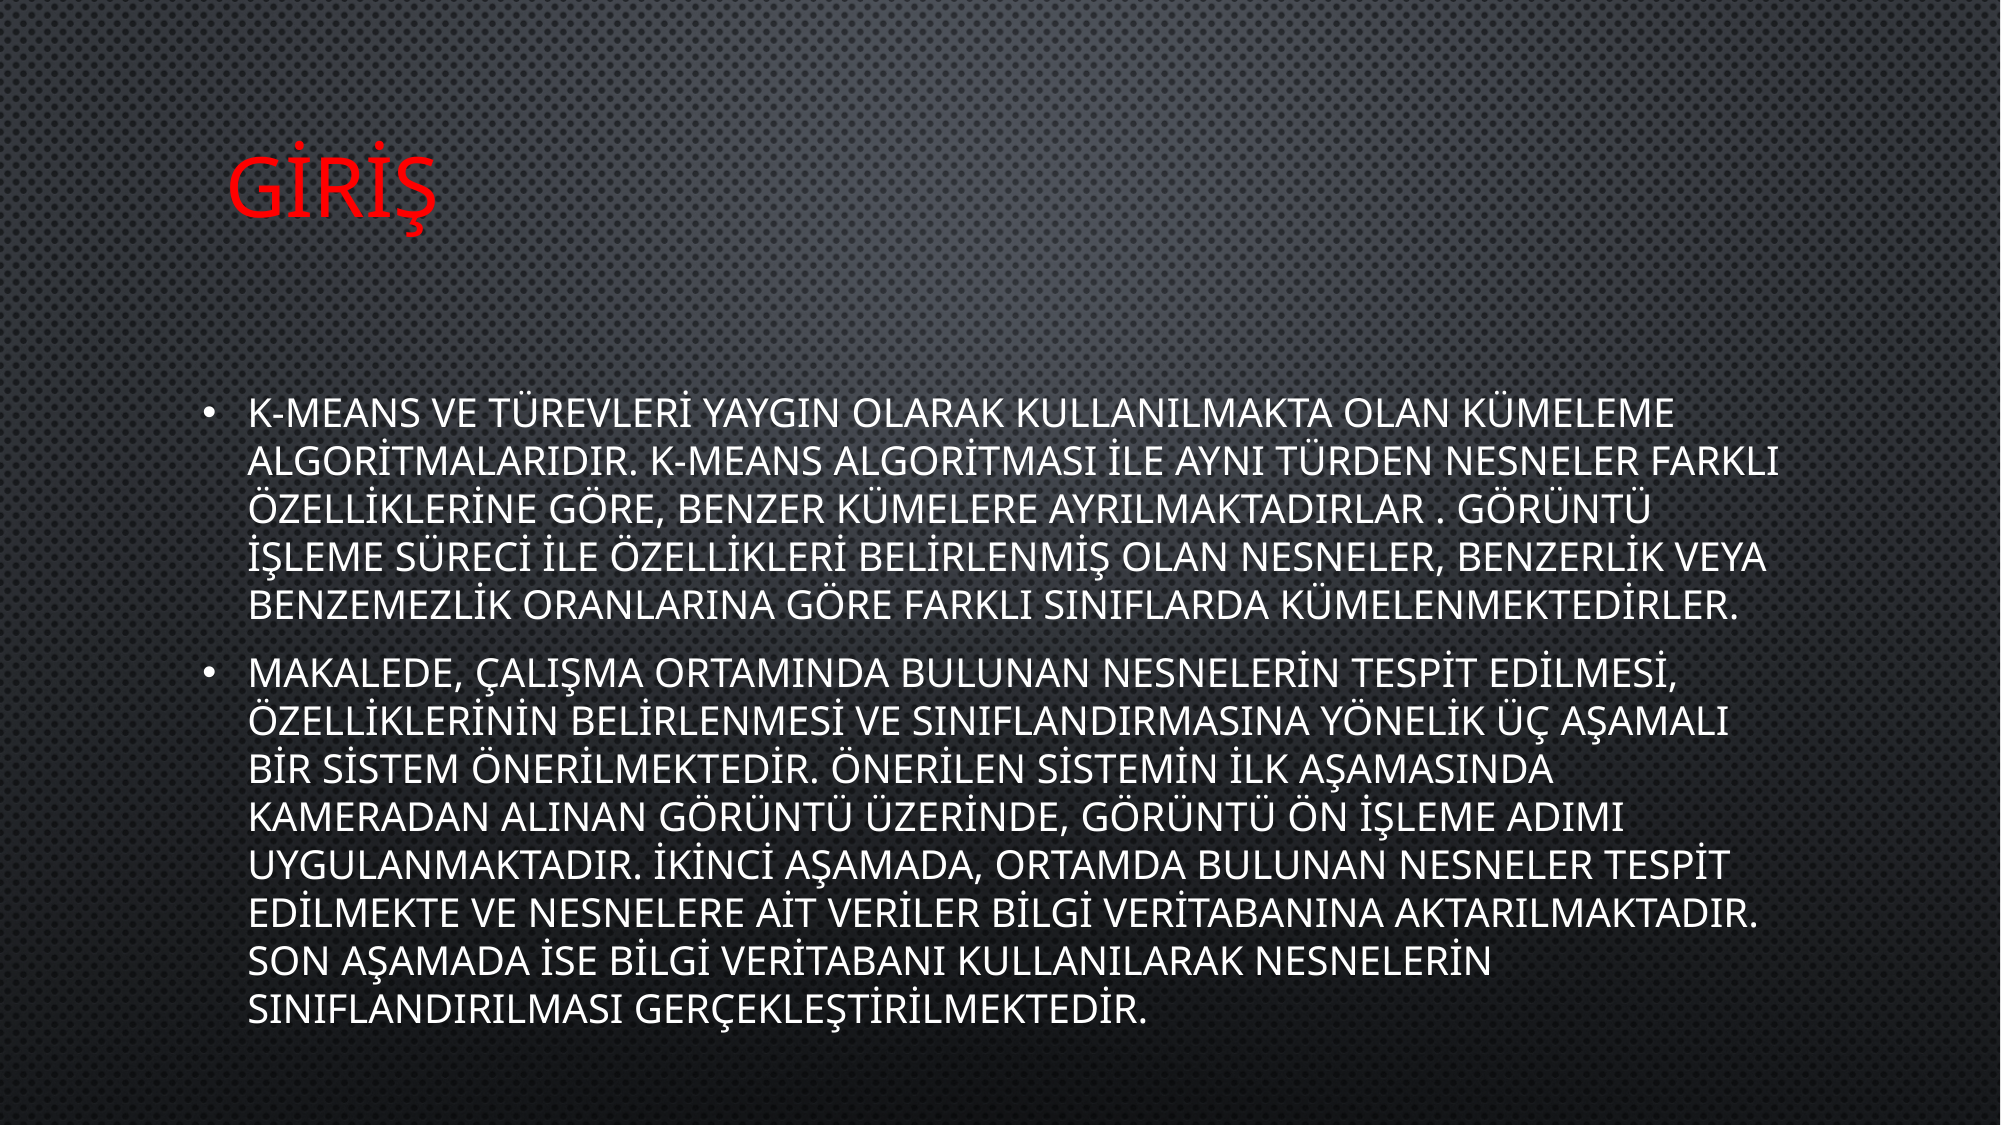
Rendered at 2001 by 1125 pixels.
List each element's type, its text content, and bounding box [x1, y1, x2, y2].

list K-means ve türevleri yaygın olarak kullanılmakta olan kümeleme algoritmalarıdır. K-means algoritması ile aynı türden nesneler farklı özelliklerine göre, benzer kümelere ayrılmaktadırlar . Görüntü işleme süreci ile özellikleri belirlenmiş olan nesneler, benzerlik veya benzemezlik oranlarına göre farklı sınıflarda kümelenmektedirler. Makalede, çalışma ortamında bulunan nesnelerin tespit edilmesi, özelliklerinin belirlenmesi ve sınıflandırmasına yönelik üç aşamalı bir sistem önerilmektedir. Önerilen sistemin ilk aşamasında kameradan alınan görüntü üzerinde, görüntü ön işleme adımı uygulanmaktadır. İkinci aşamada, ortamda bulunan nesneler tespit edilmekte ve nesnelere ait veriler bilgi veritabanına aktarılmaktadır. Son aşamada ise bilgi veritabanı kullanılarak nesnelerin sınıflandırılması gerçekleştirilmektedir. [187, 363, 1813, 1056]
title GİRİŞ [210, 55, 1836, 313]
